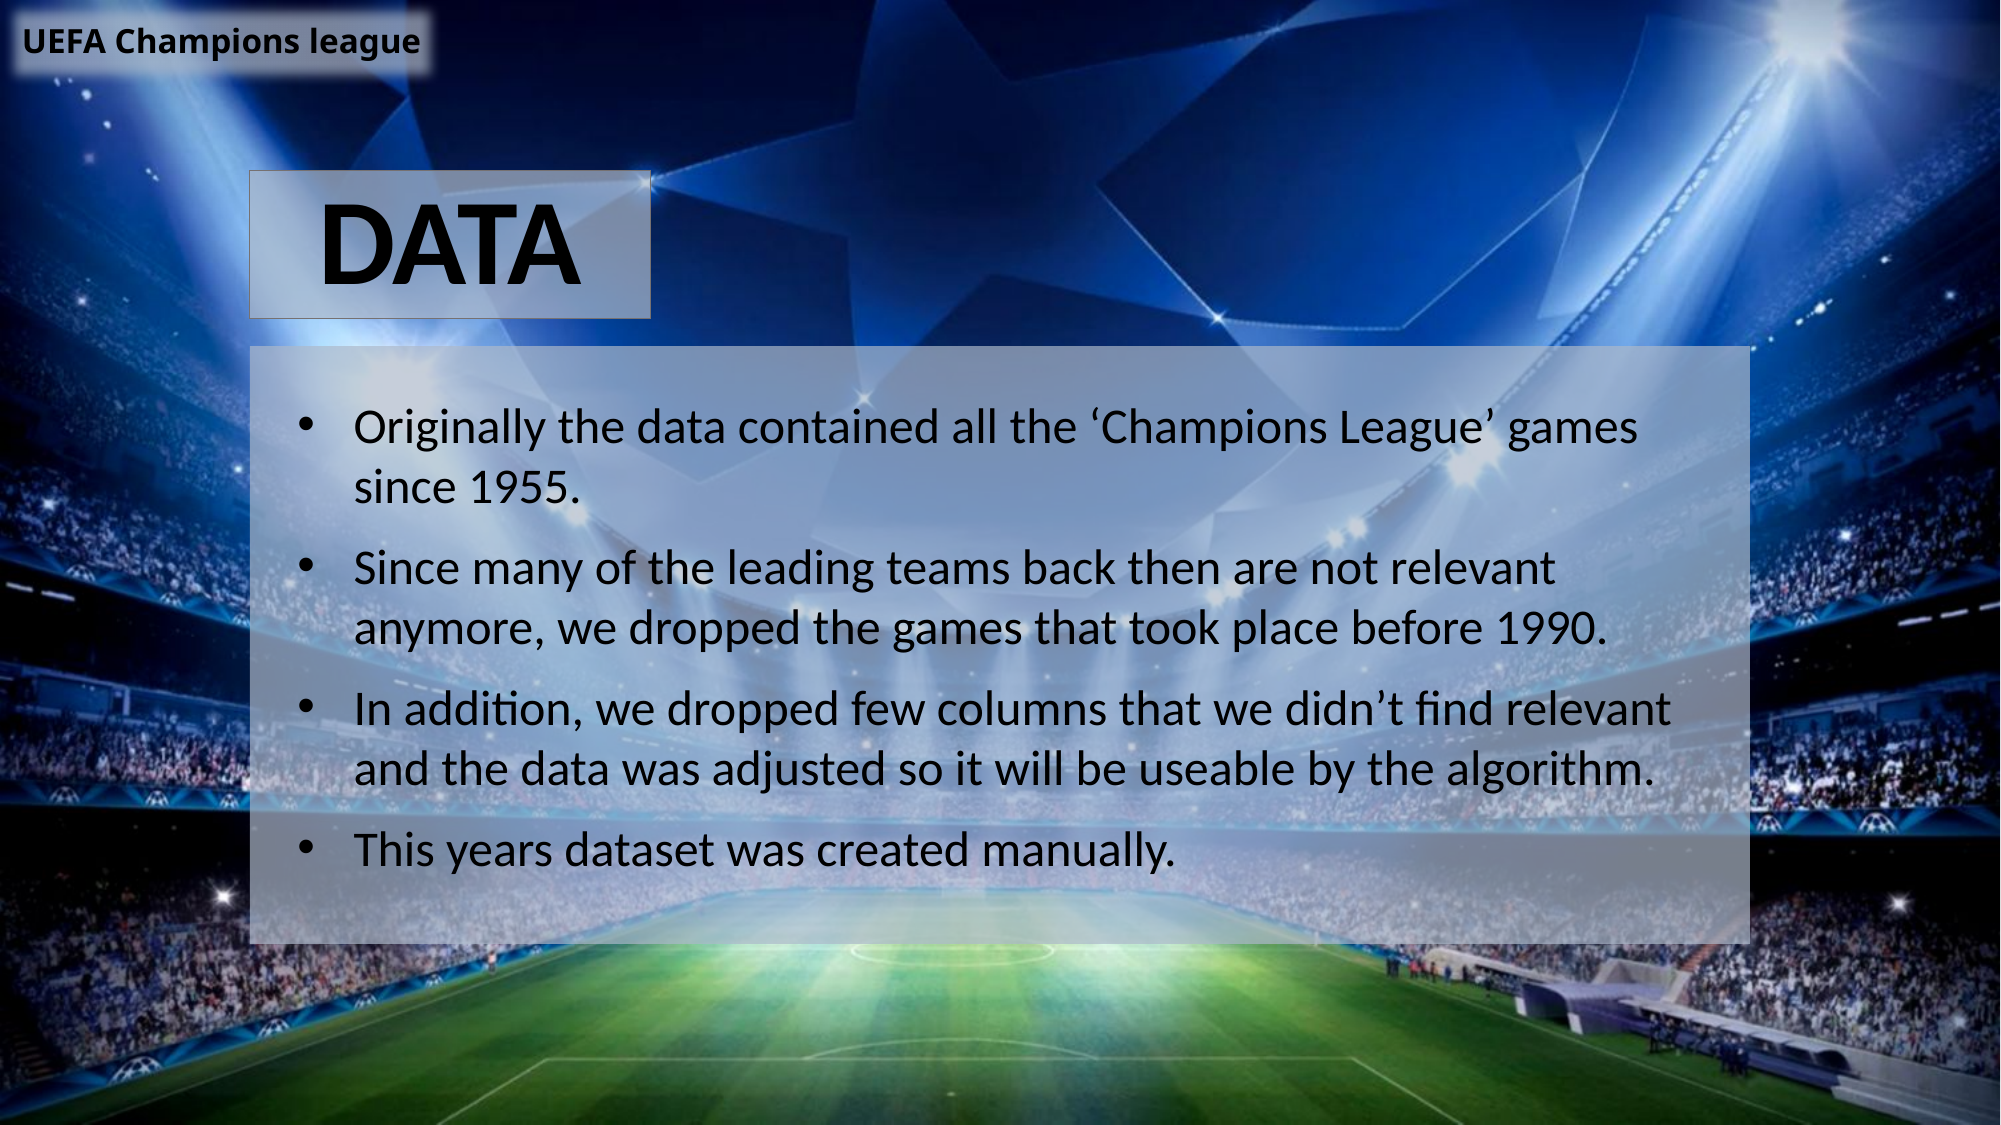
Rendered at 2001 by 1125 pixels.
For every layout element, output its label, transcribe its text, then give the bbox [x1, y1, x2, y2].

subtitle Originally the data contained all the ‘Champions League’ games since 1955. Since many of the leading teams back then are not relevant anymore, we dropped the games that took place before 1990. In addition, we dropped few columns that we didn’t find relevant and the data was adjusted so it will be useable by the algorithm. This years dataset was created manually. [249, 346, 1750, 944]
picture [0, 0, 2001, 1125]
text_box UEFA Champions league [24, 21, 421, 65]
title DATA [249, 170, 651, 319]
